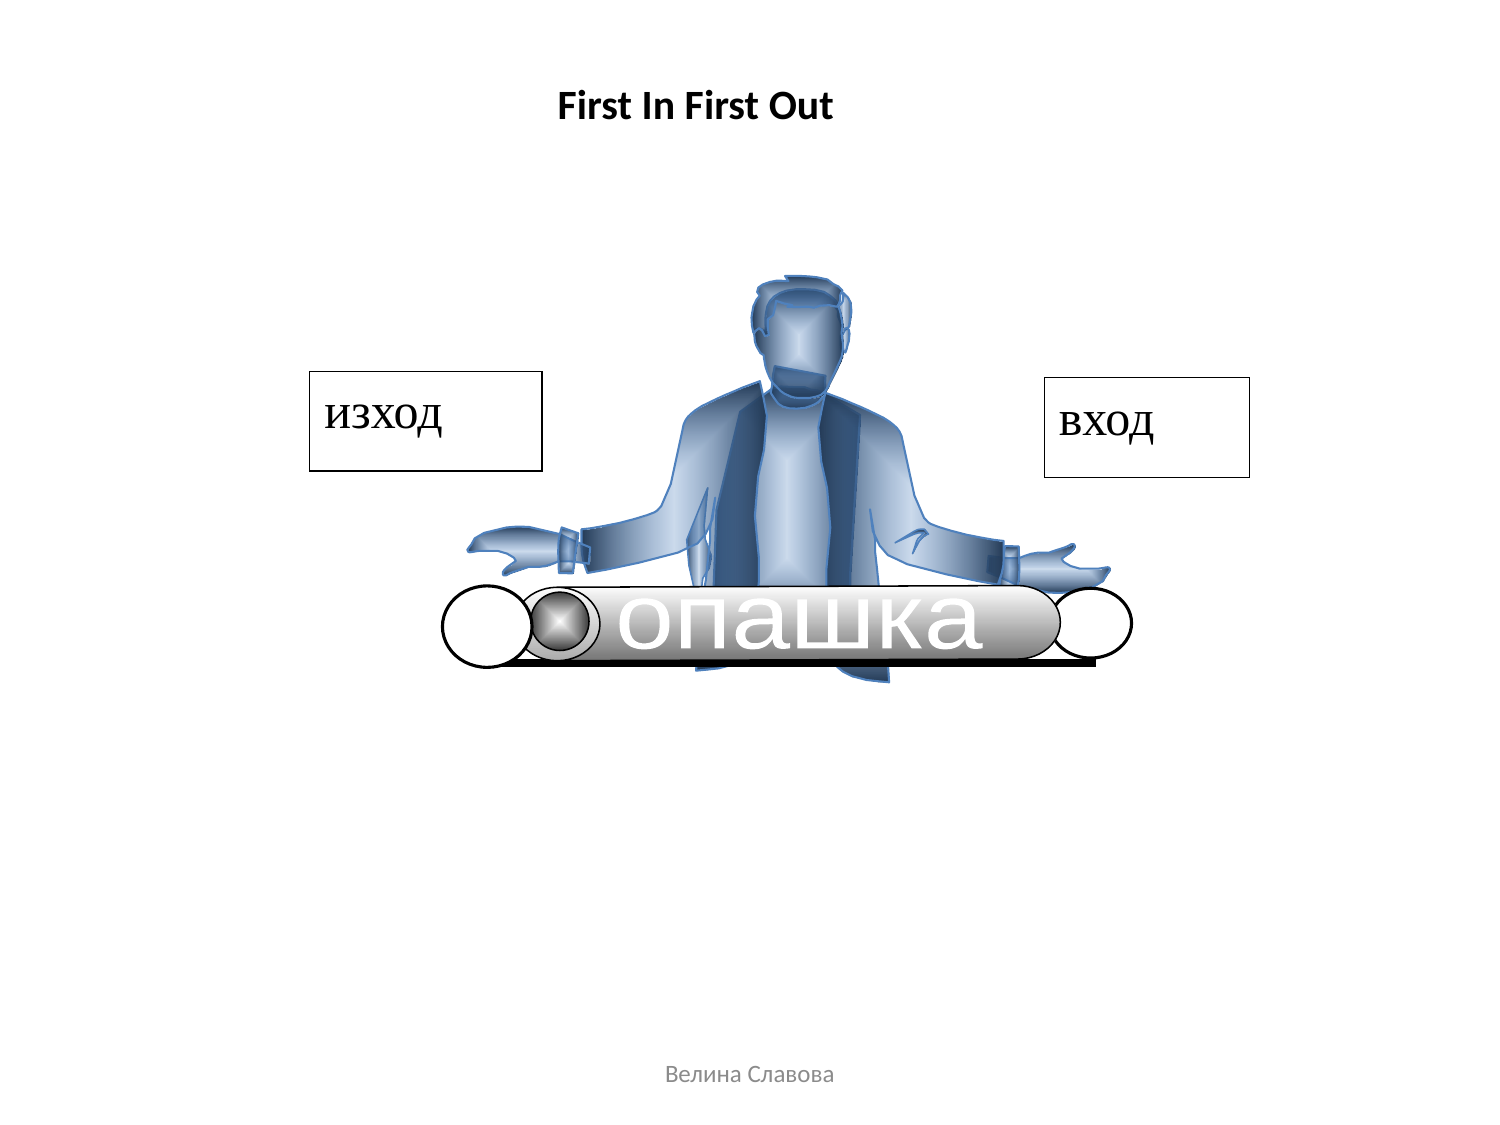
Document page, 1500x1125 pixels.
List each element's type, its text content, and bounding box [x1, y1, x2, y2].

text_box [1115, 595, 1132, 652]
text_box [442, 593, 462, 661]
footer Велина Славова [512, 1042, 988, 1103]
text_box изход [309, 371, 462, 472]
text_box First In First Out [543, 70, 850, 136]
text_box вход [1115, 377, 1250, 478]
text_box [467, 275, 1111, 683]
